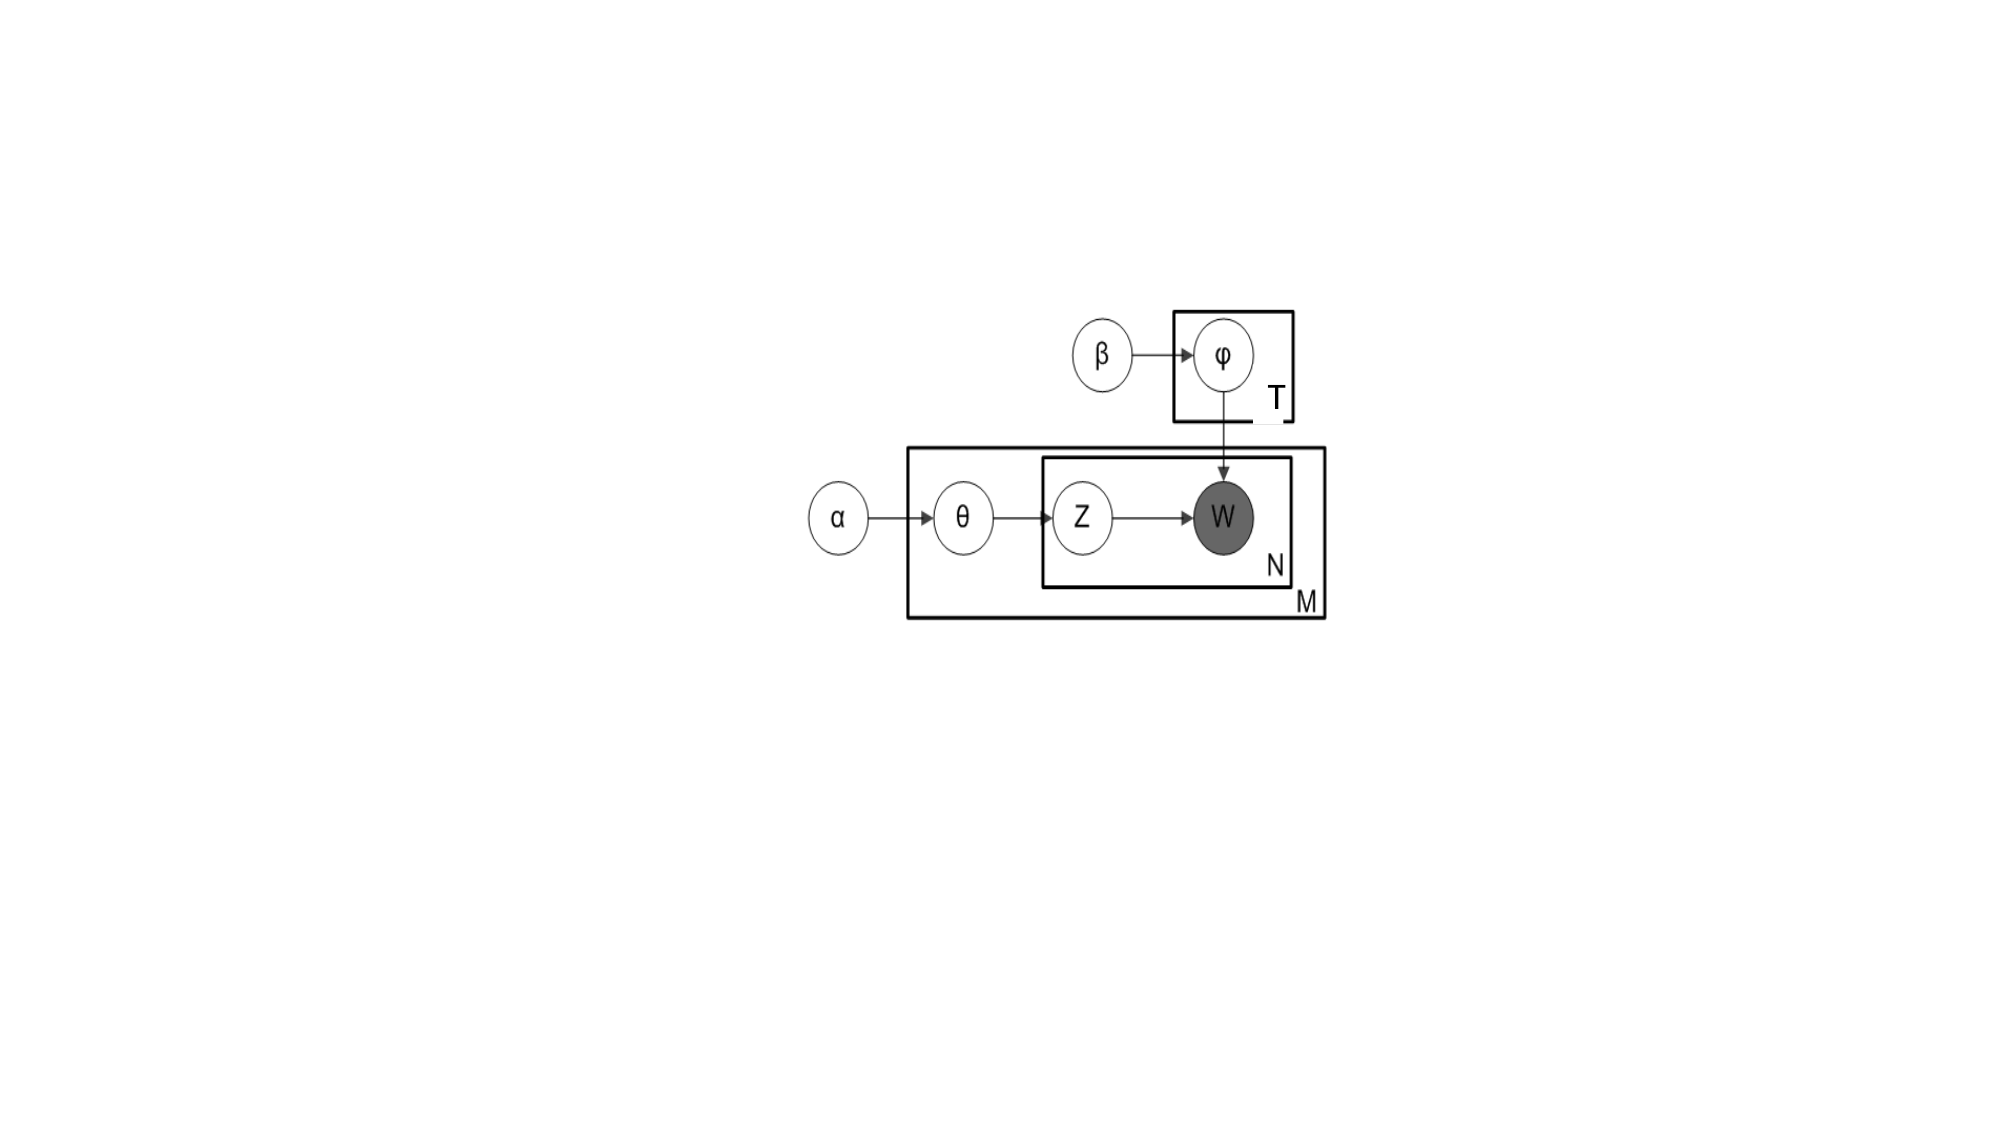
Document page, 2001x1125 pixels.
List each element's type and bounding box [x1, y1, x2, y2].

picture [774, 265, 1453, 673]
